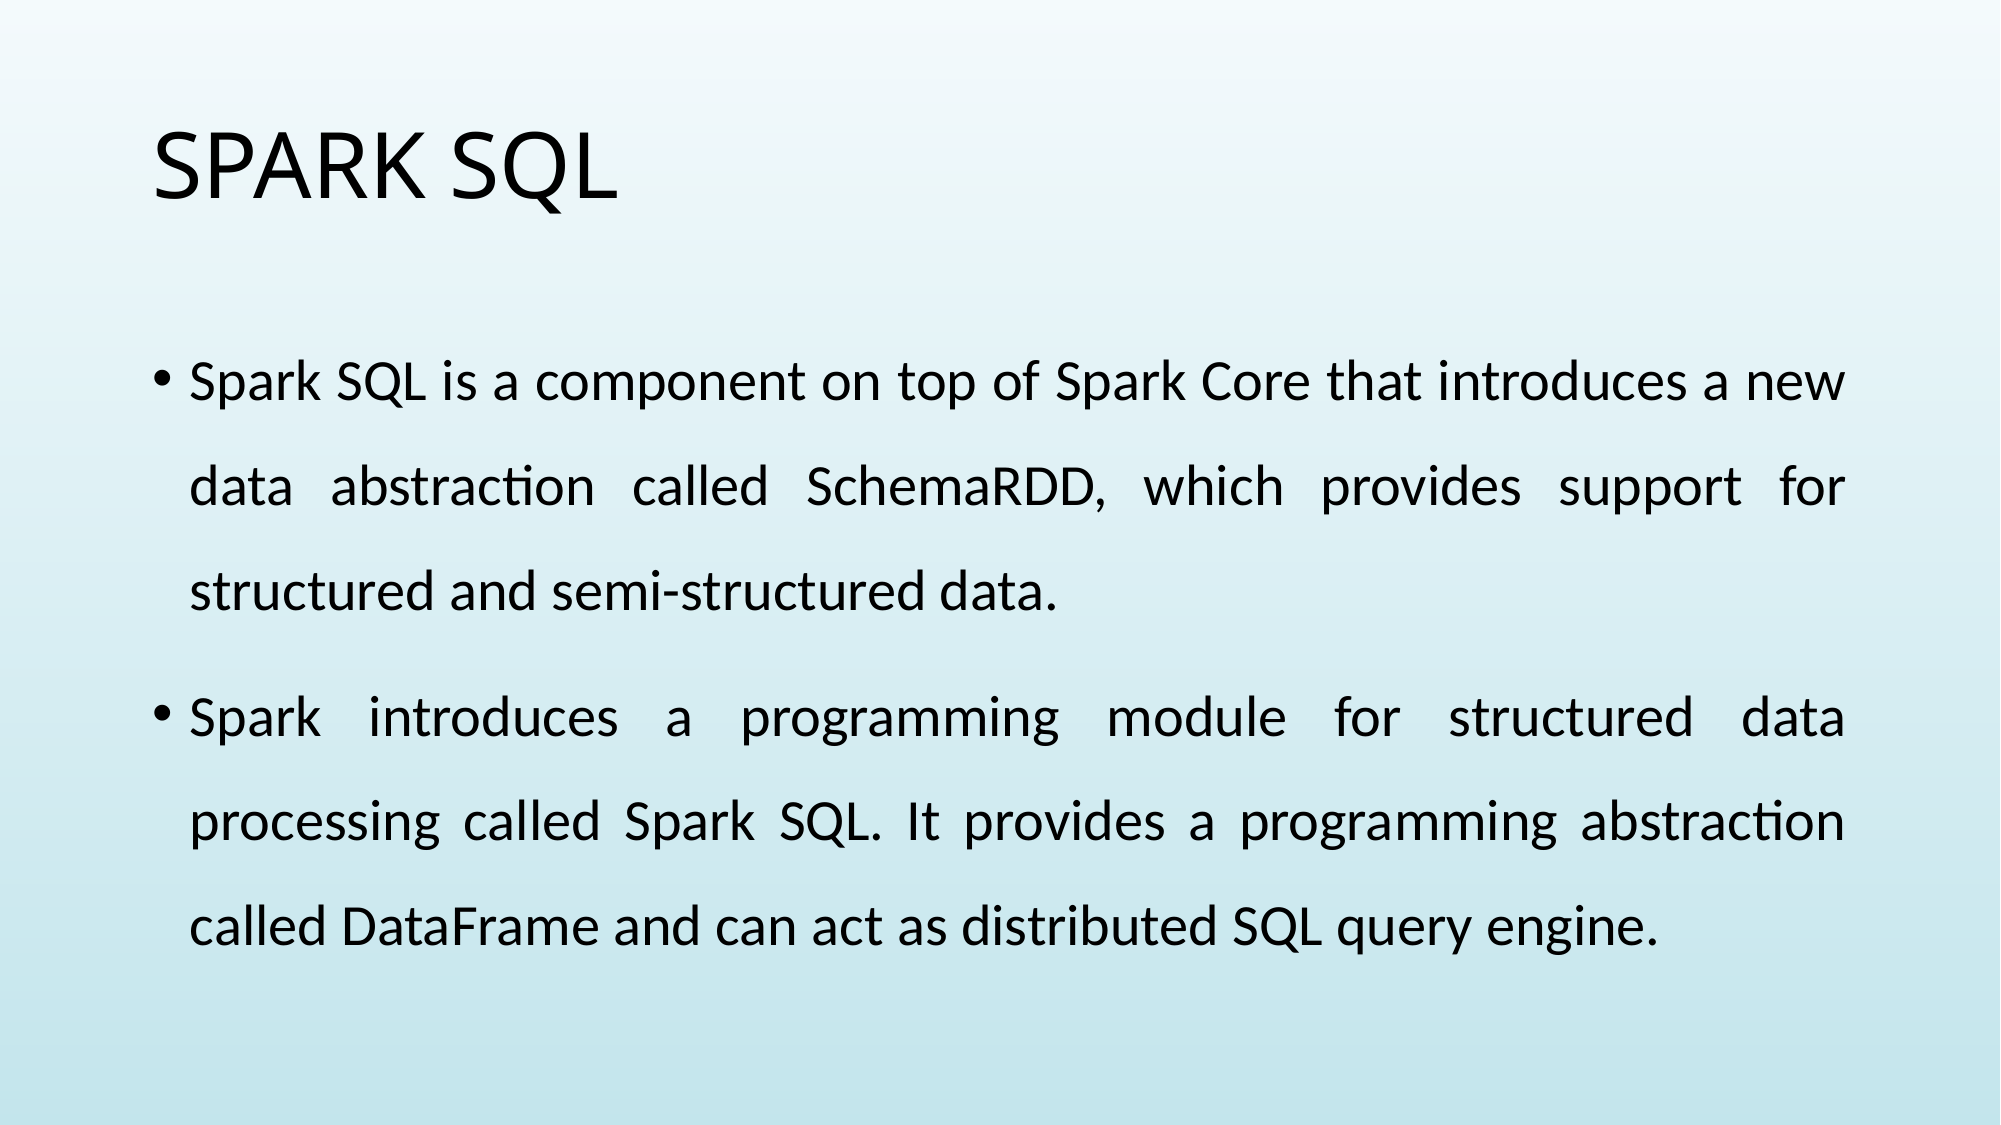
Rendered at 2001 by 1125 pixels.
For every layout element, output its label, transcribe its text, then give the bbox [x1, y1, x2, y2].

title SPARK SQL [137, 59, 1863, 278]
list Spark SQL is a component on top of Spark Core that introduces a new data abstraction called SchemaRDD, which provides support for structured and semi-structured data. Spark introduces a programming module for structured data processing called Spark SQL. It provides a programming abstraction called DataFrame and can act as distributed SQL query engine. [137, 299, 1863, 1014]
